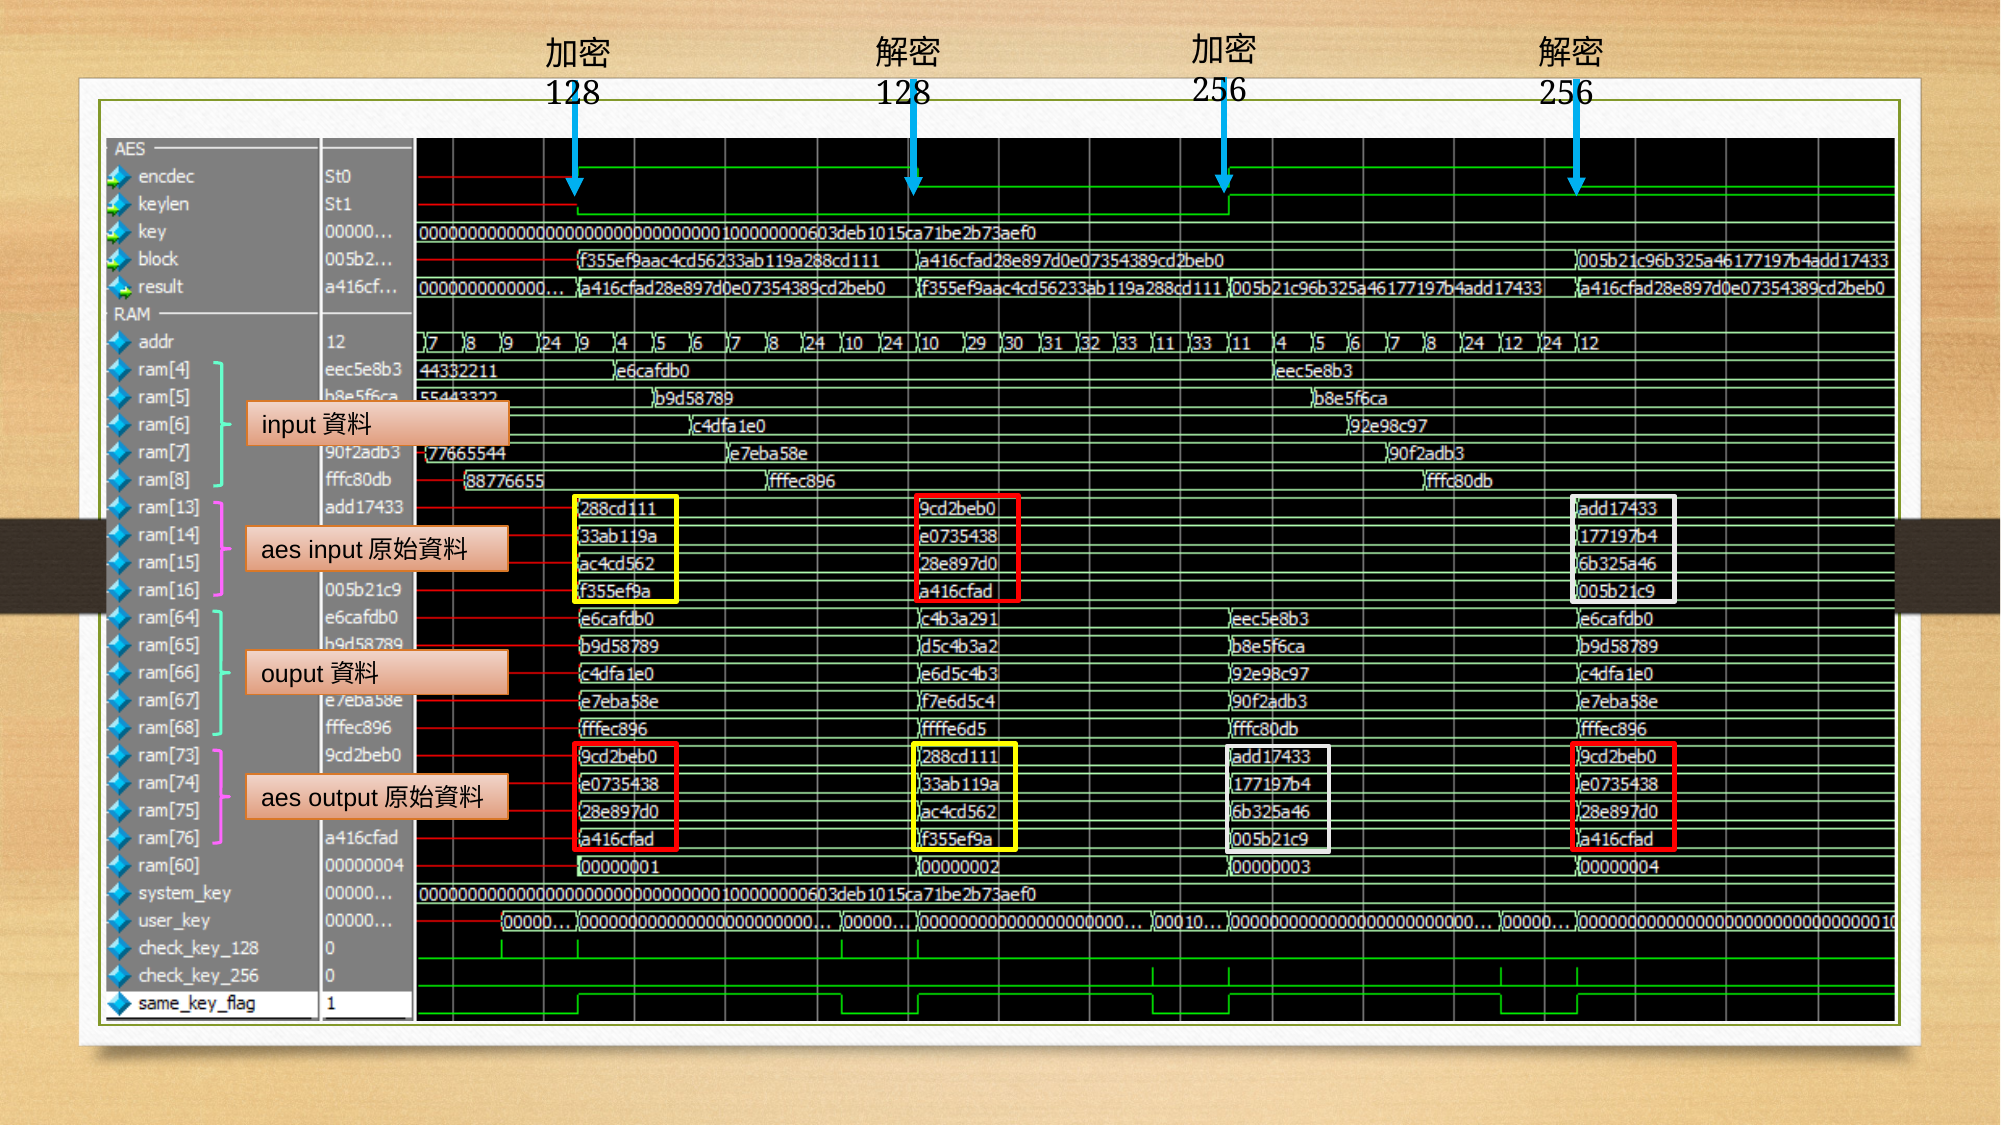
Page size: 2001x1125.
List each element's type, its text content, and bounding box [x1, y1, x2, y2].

text_box 解密256 [1523, 23, 1676, 119]
picture [0, 0, 2001, 1125]
text_box 加密128 [530, 24, 682, 119]
text_box 加密256 [1176, 21, 1329, 116]
text_box 解密128 [860, 23, 1013, 119]
